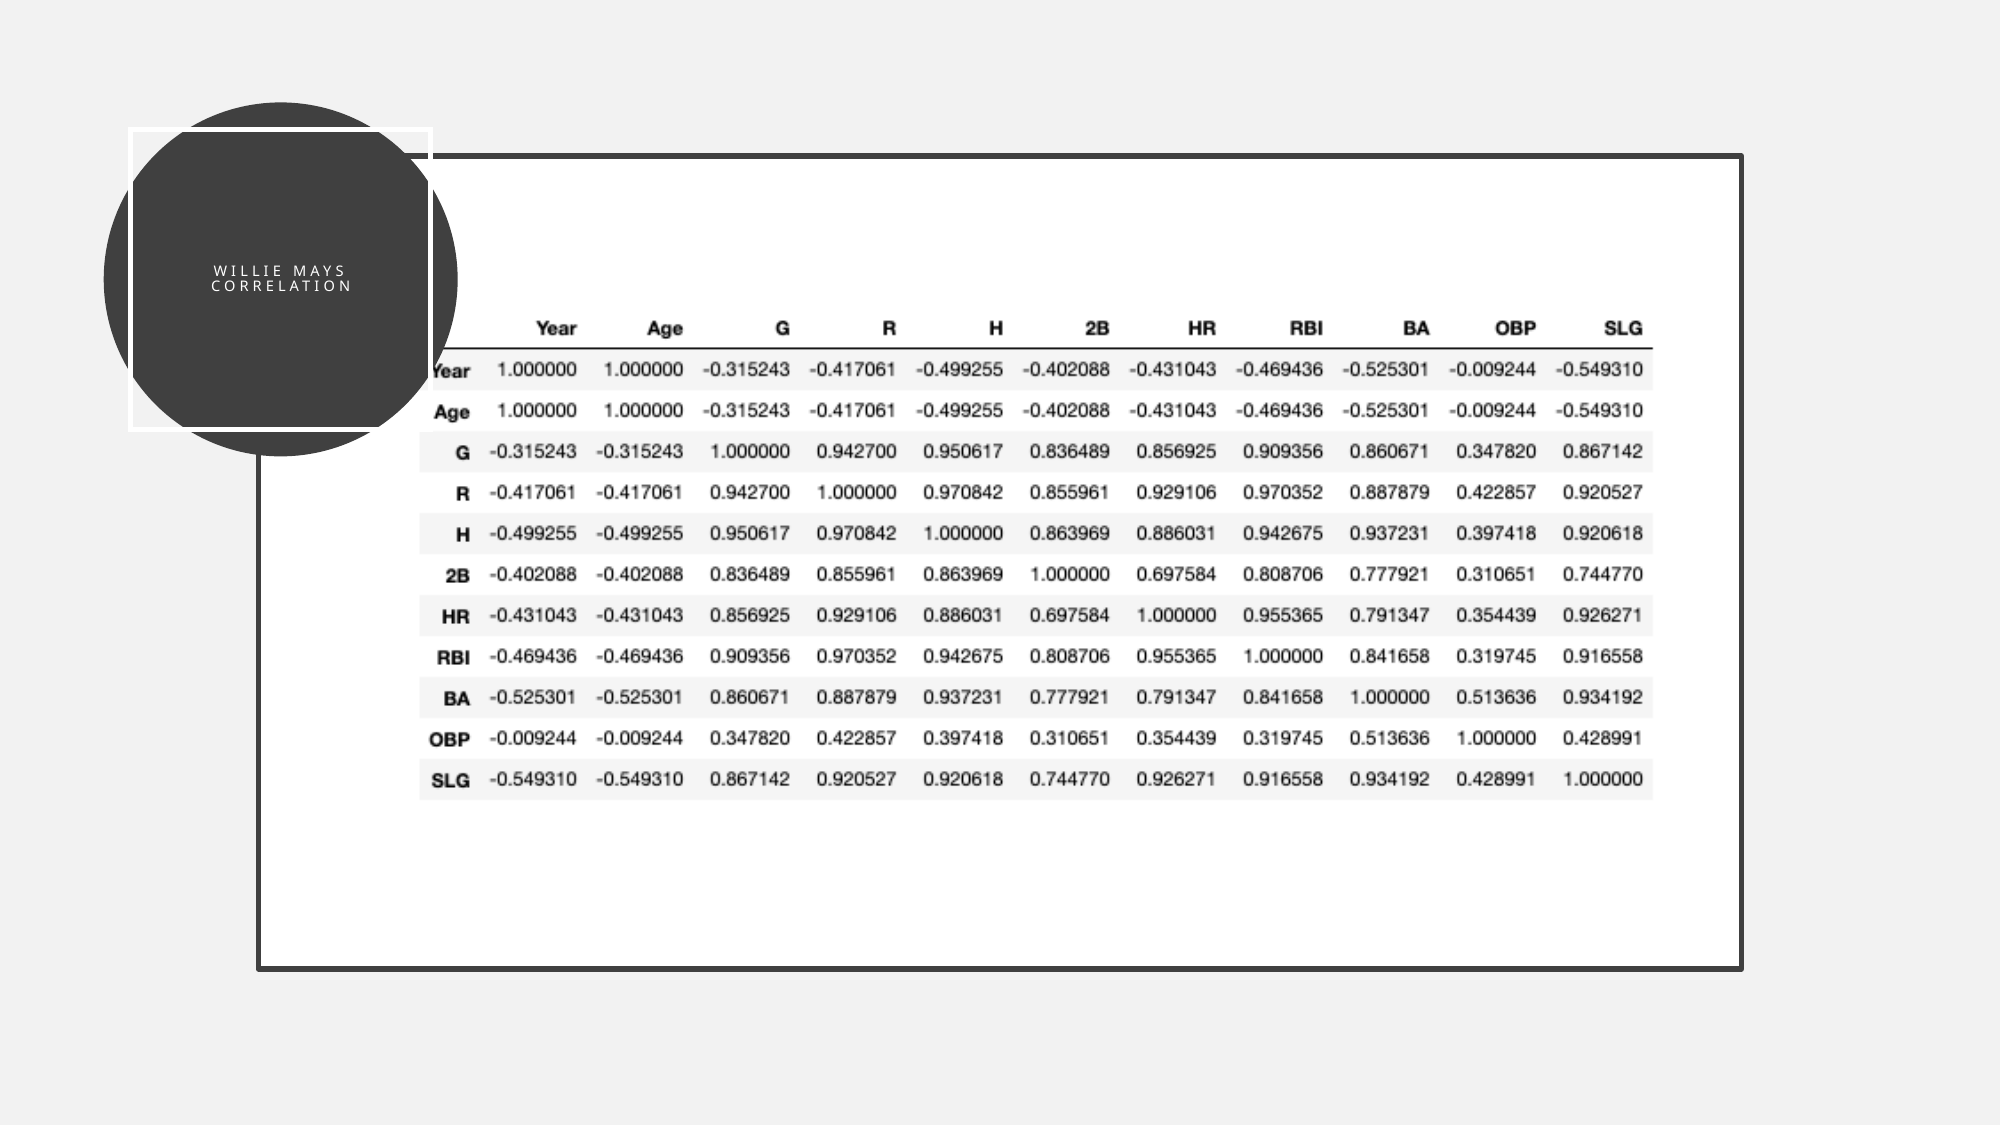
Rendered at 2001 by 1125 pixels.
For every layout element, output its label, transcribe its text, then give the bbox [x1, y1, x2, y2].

title Willie Mays Correlation [128, 127, 433, 432]
text_box [188, 101, 373, 127]
text_box [433, 187, 459, 314]
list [388, 314, 1687, 811]
text_box [257, 155, 1742, 970]
text_box [189, 432, 373, 458]
text_box [102, 187, 128, 371]
